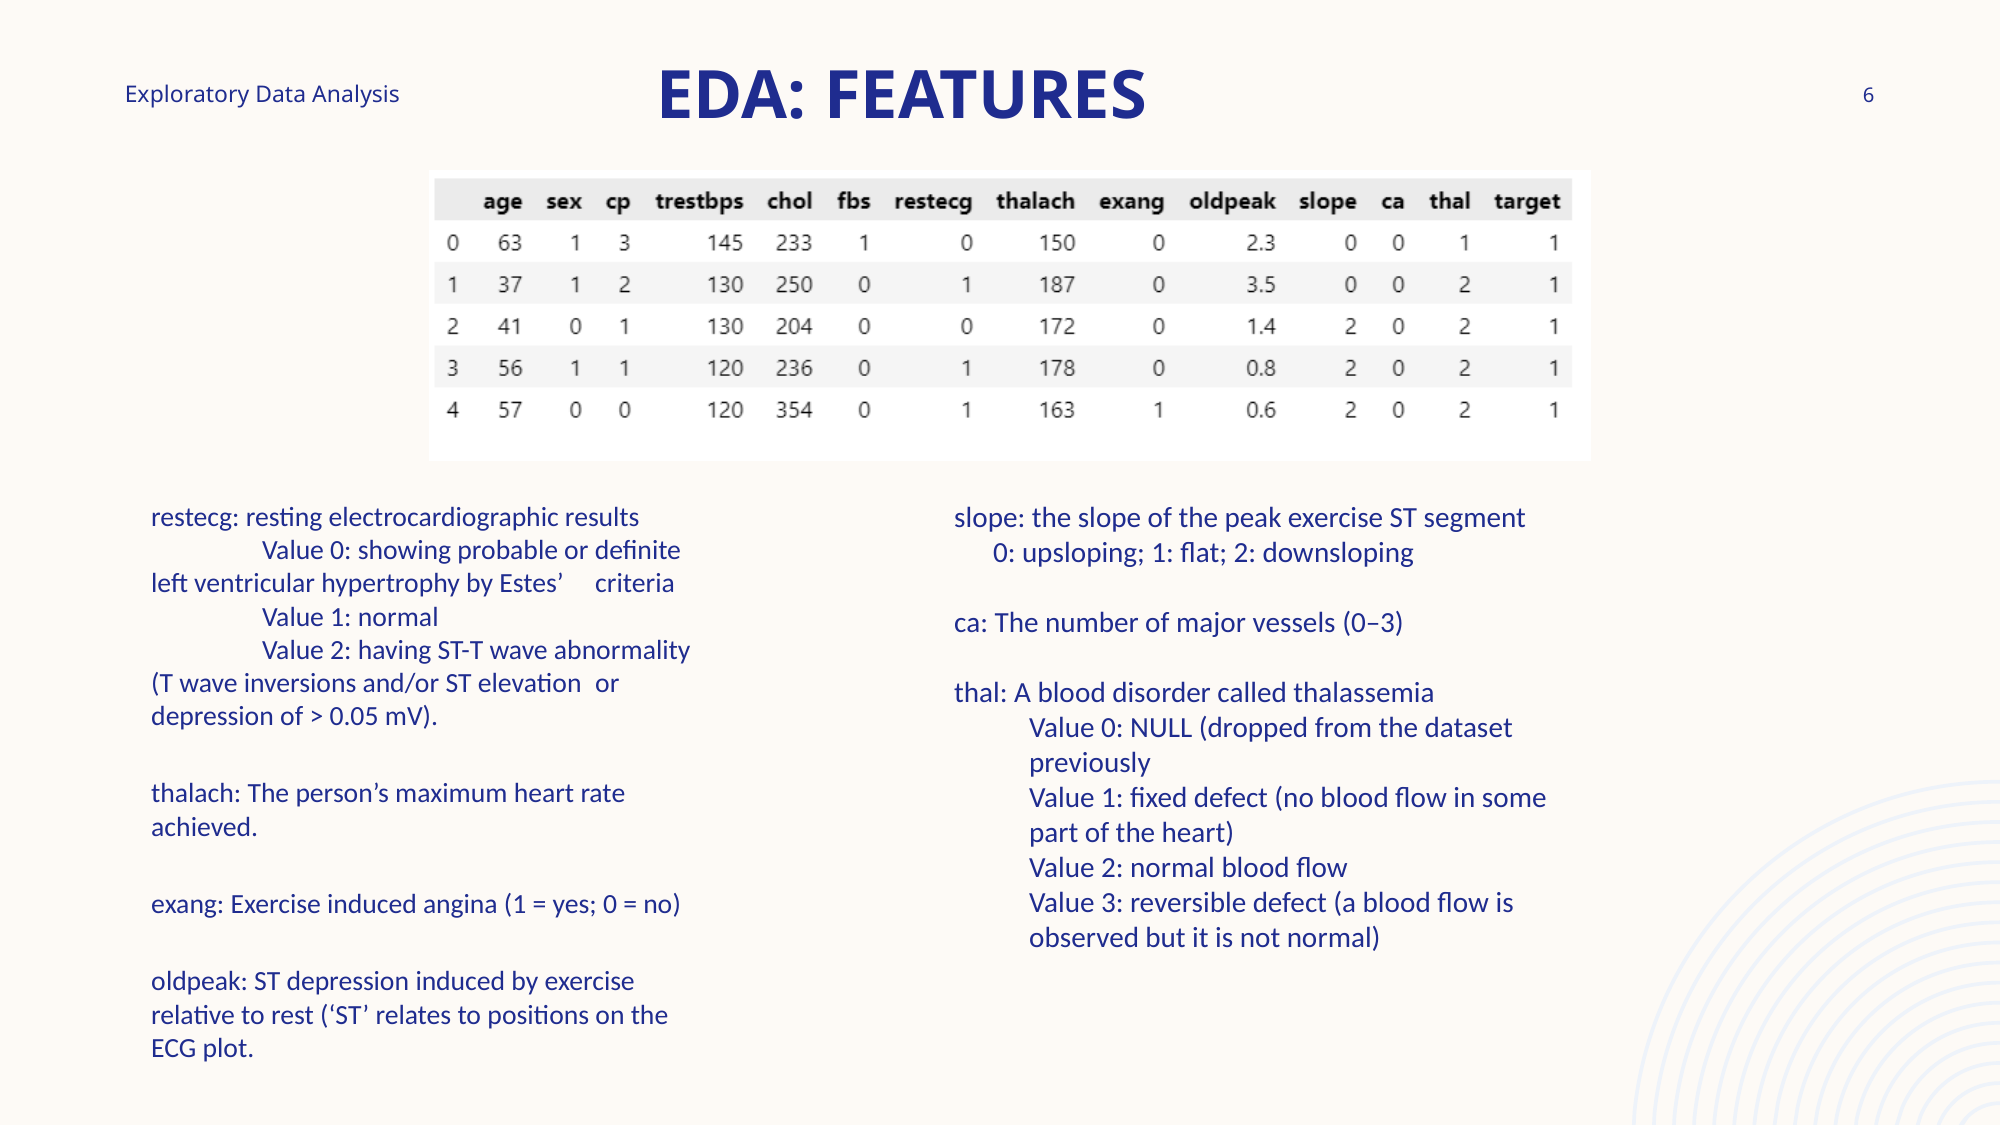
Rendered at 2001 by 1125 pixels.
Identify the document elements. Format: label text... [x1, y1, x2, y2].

slide_number 6 [1712, 75, 1875, 116]
list restecg: resting electrocardiographic results Value 0: showing probable or definite left ventricular hypertrophy by Estes’ criteria Value 1: normal Value 2: having ST-T wave abnormality (T wave inversions and/or ST elevation or depression of > 0.05 mV). thalach: The person’s maximum heart rate achieved. exang: Exercise induced angina (1 = yes; 0 = no) oldpeak: ST depression induced by exercise relative to rest (‘ST’ relates to positions on the ECG plot. [136, 491, 724, 1077]
picture [429, 170, 1591, 461]
title EDA: Features [579, 29, 1225, 140]
footer Exploratory Data Analysis [124, 75, 650, 116]
text_box slope: the slope of the peak exercise ST segment 0: upsloping; 1: flat; 2: downsloping ca: The number of major vessels (0–3) thal: A blood disorder called thalassemia Value 0: NULL (dropped from the dataset previously Value 1: fixed defect (no blood flow in some part of the heart) Value 2: normal blood flow Value 3: reversible defect (a blood flow is observed but it is not normal) [939, 491, 1567, 961]
